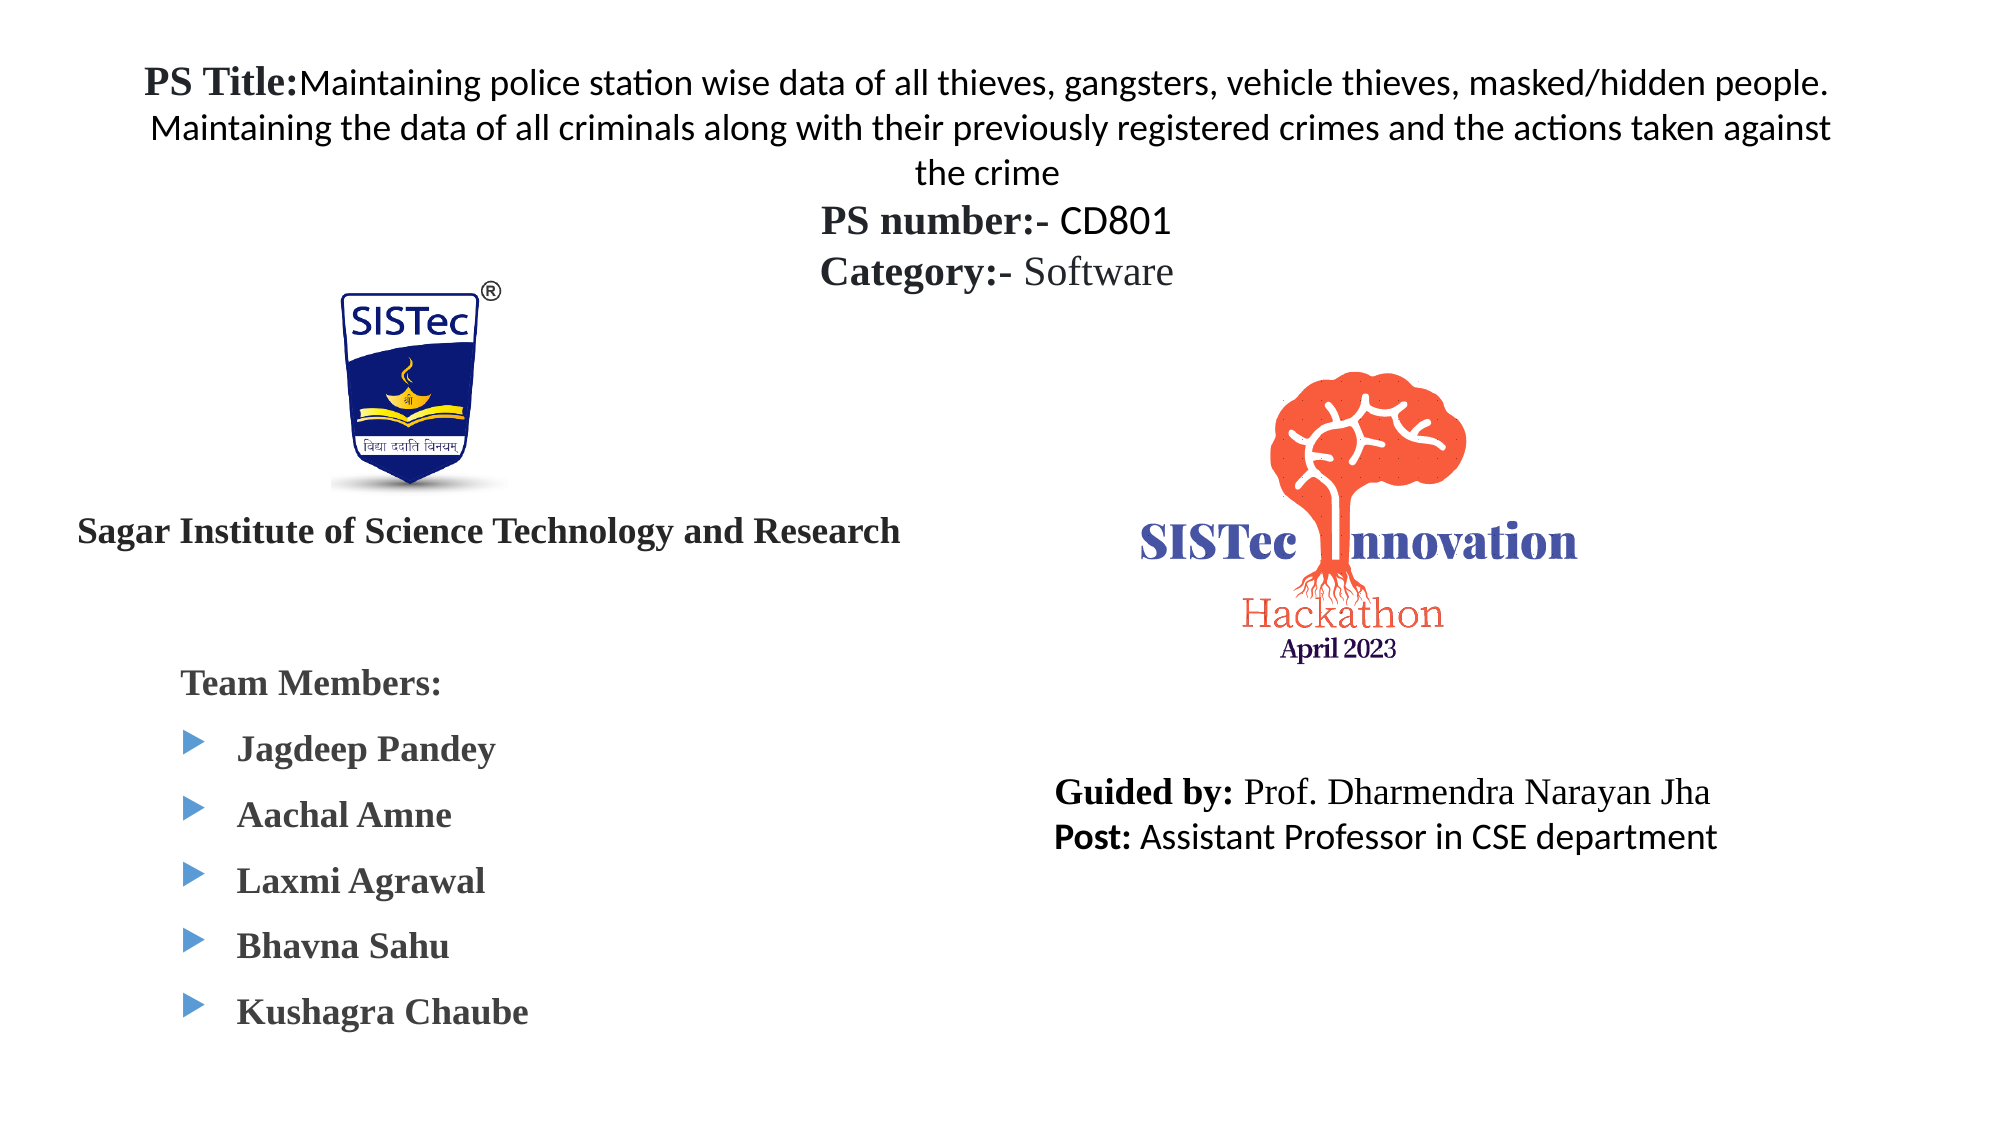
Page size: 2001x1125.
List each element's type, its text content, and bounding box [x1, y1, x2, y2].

text_box Guided by: Prof. Dharmendra Narayan Jha Post: Assistant Professor in CSE department [1039, 759, 1919, 865]
text_box Team Members: Jagdeep Pandey Aachal Amne Laxmi Agrawal Bhavna Sahu Kushagra Chaube [165, 650, 877, 1046]
picture [308, 257, 521, 508]
title Sagar Institute of Science Technology and Research [41, 481, 937, 582]
picture [1123, 342, 1591, 674]
text_box PS Title:Maintaining police station wise data of all thieves, gangsters, vehicle thieves, masked/hidden people. Maintaining the data of all criminals along with their previously registered crimes and the actions taken against the crime PS number:- CD801 Category:- Software [120, 45, 1863, 301]
